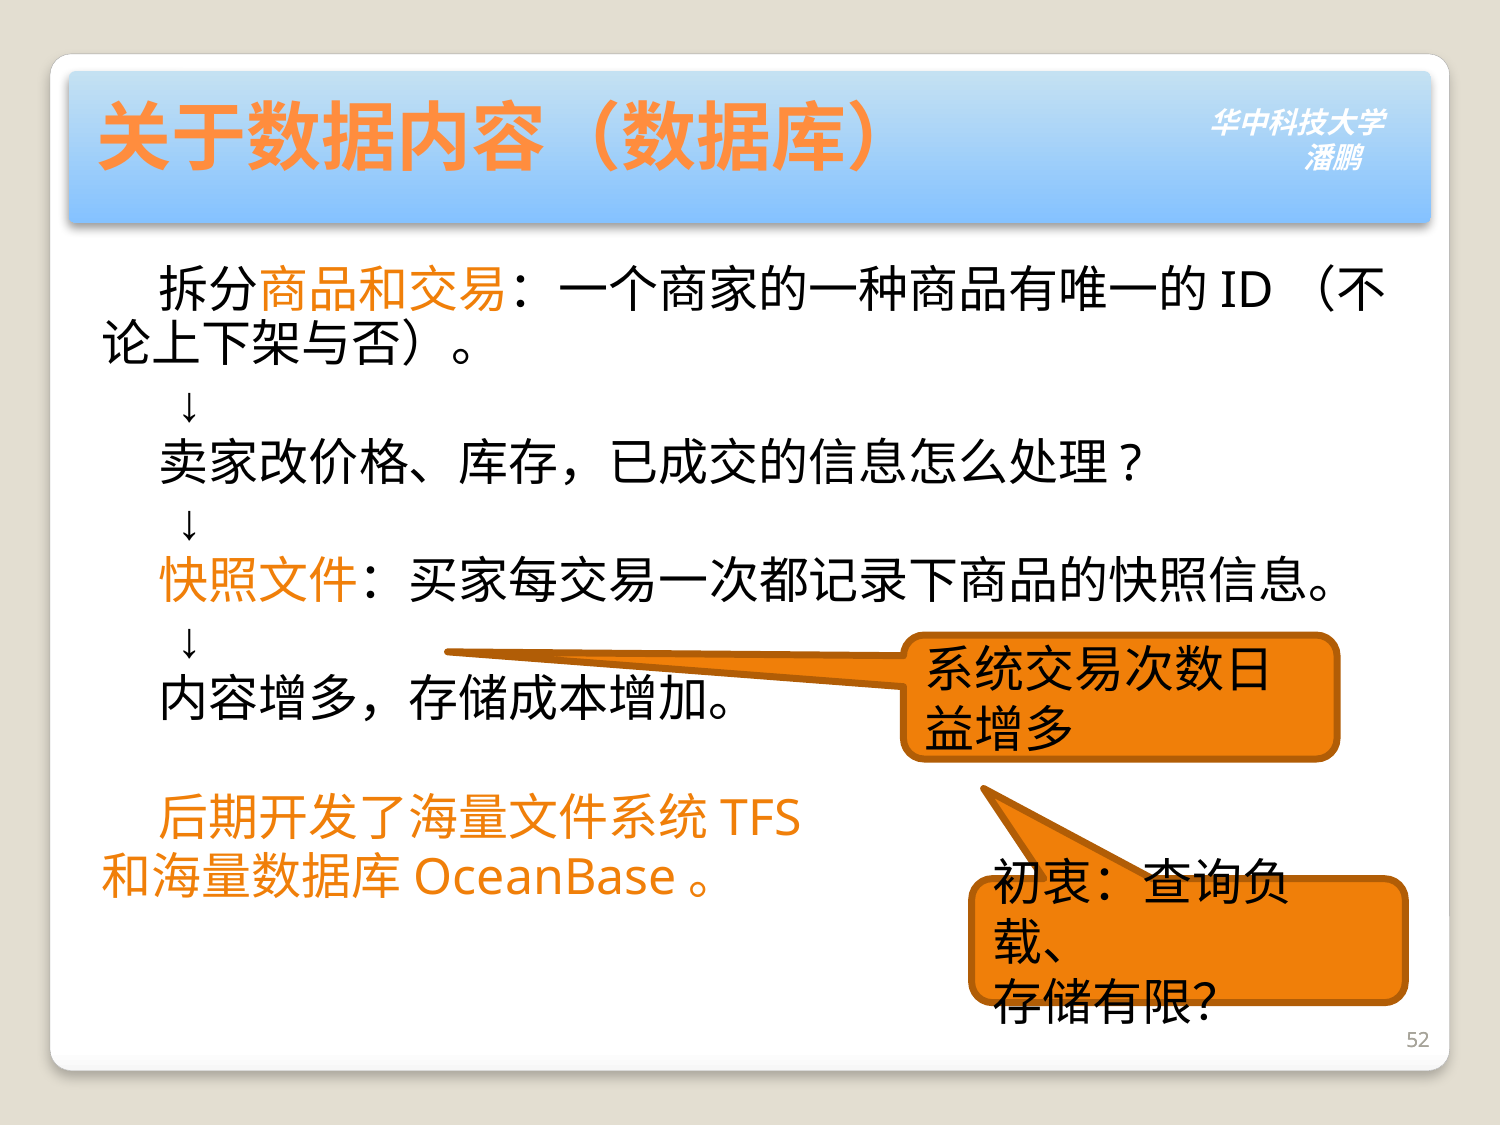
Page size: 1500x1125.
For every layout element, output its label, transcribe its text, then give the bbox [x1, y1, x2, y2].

list 拆分商品和交易：一个商家的一种商品有唯一的ID（不论上下架与否）。 ↓ 卖家改价格、库存，已成交的信息怎么处理? ↓ 快照文件：买家每交易一次都记录下商品的快照信息。 ↓ 内容增多，存储成本增加。 后期开发了海量文件系统TFS 和海量数据库OceanBase。 [71, 249, 1409, 1063]
title 关于数据内容（数据库） [82, 82, 1425, 188]
text_box 52 [1369, 1002, 1445, 1063]
text_box 系统交易次数日益增多 [444, 631, 1341, 763]
text_box 初衷：查询负载、 存储有限？ [968, 785, 1409, 1007]
